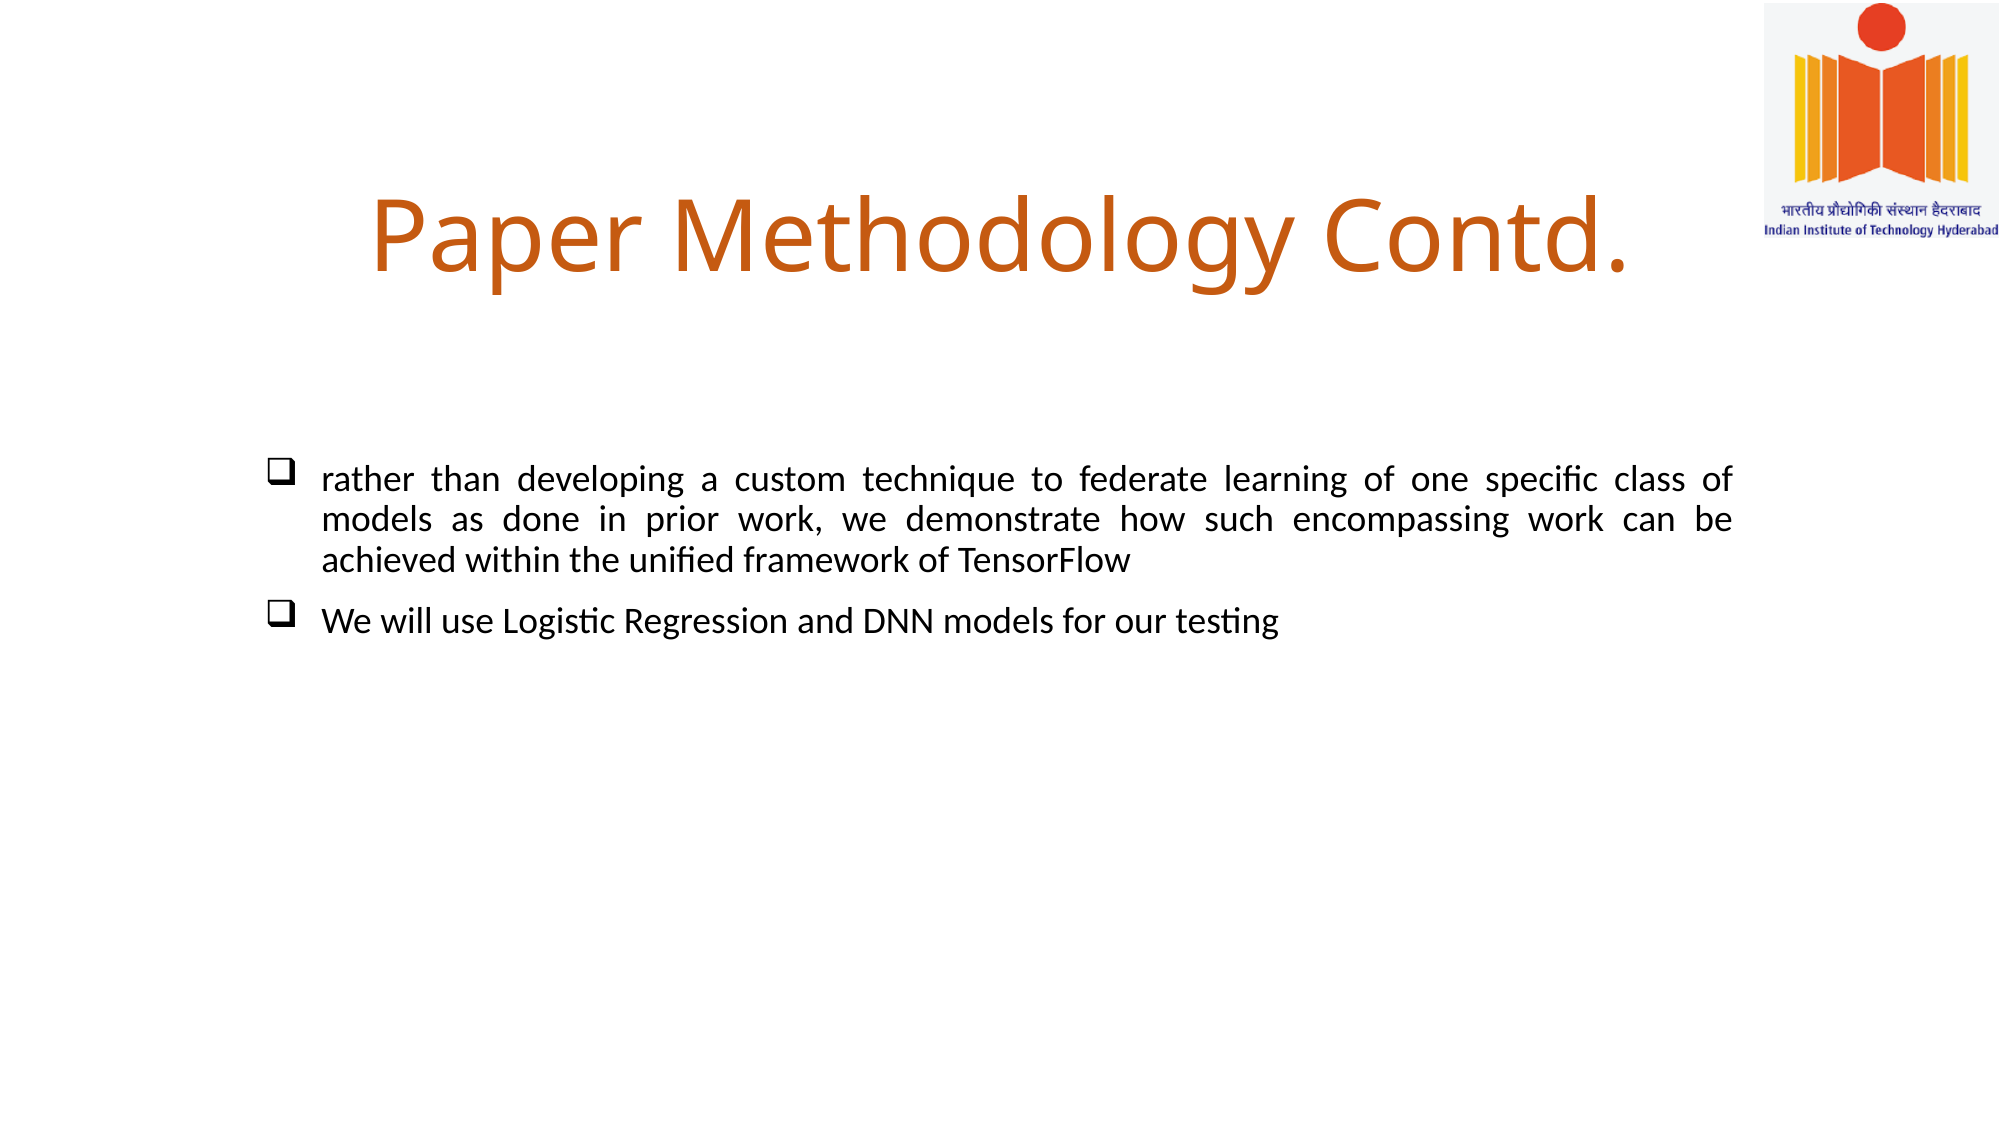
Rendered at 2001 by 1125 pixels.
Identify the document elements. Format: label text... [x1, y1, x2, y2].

title Paper Methodology Contd. [249, 141, 1750, 302]
picture [1764, 1, 2000, 241]
subtitle rather than developing a custom technique to federate learning of one specific class of models as done in prior work, we demonstrate how such encompassing work can be achieved within the unified framework of TensorFlow We will use Logistic Regression and DNN models for our testing [249, 451, 1750, 1052]
